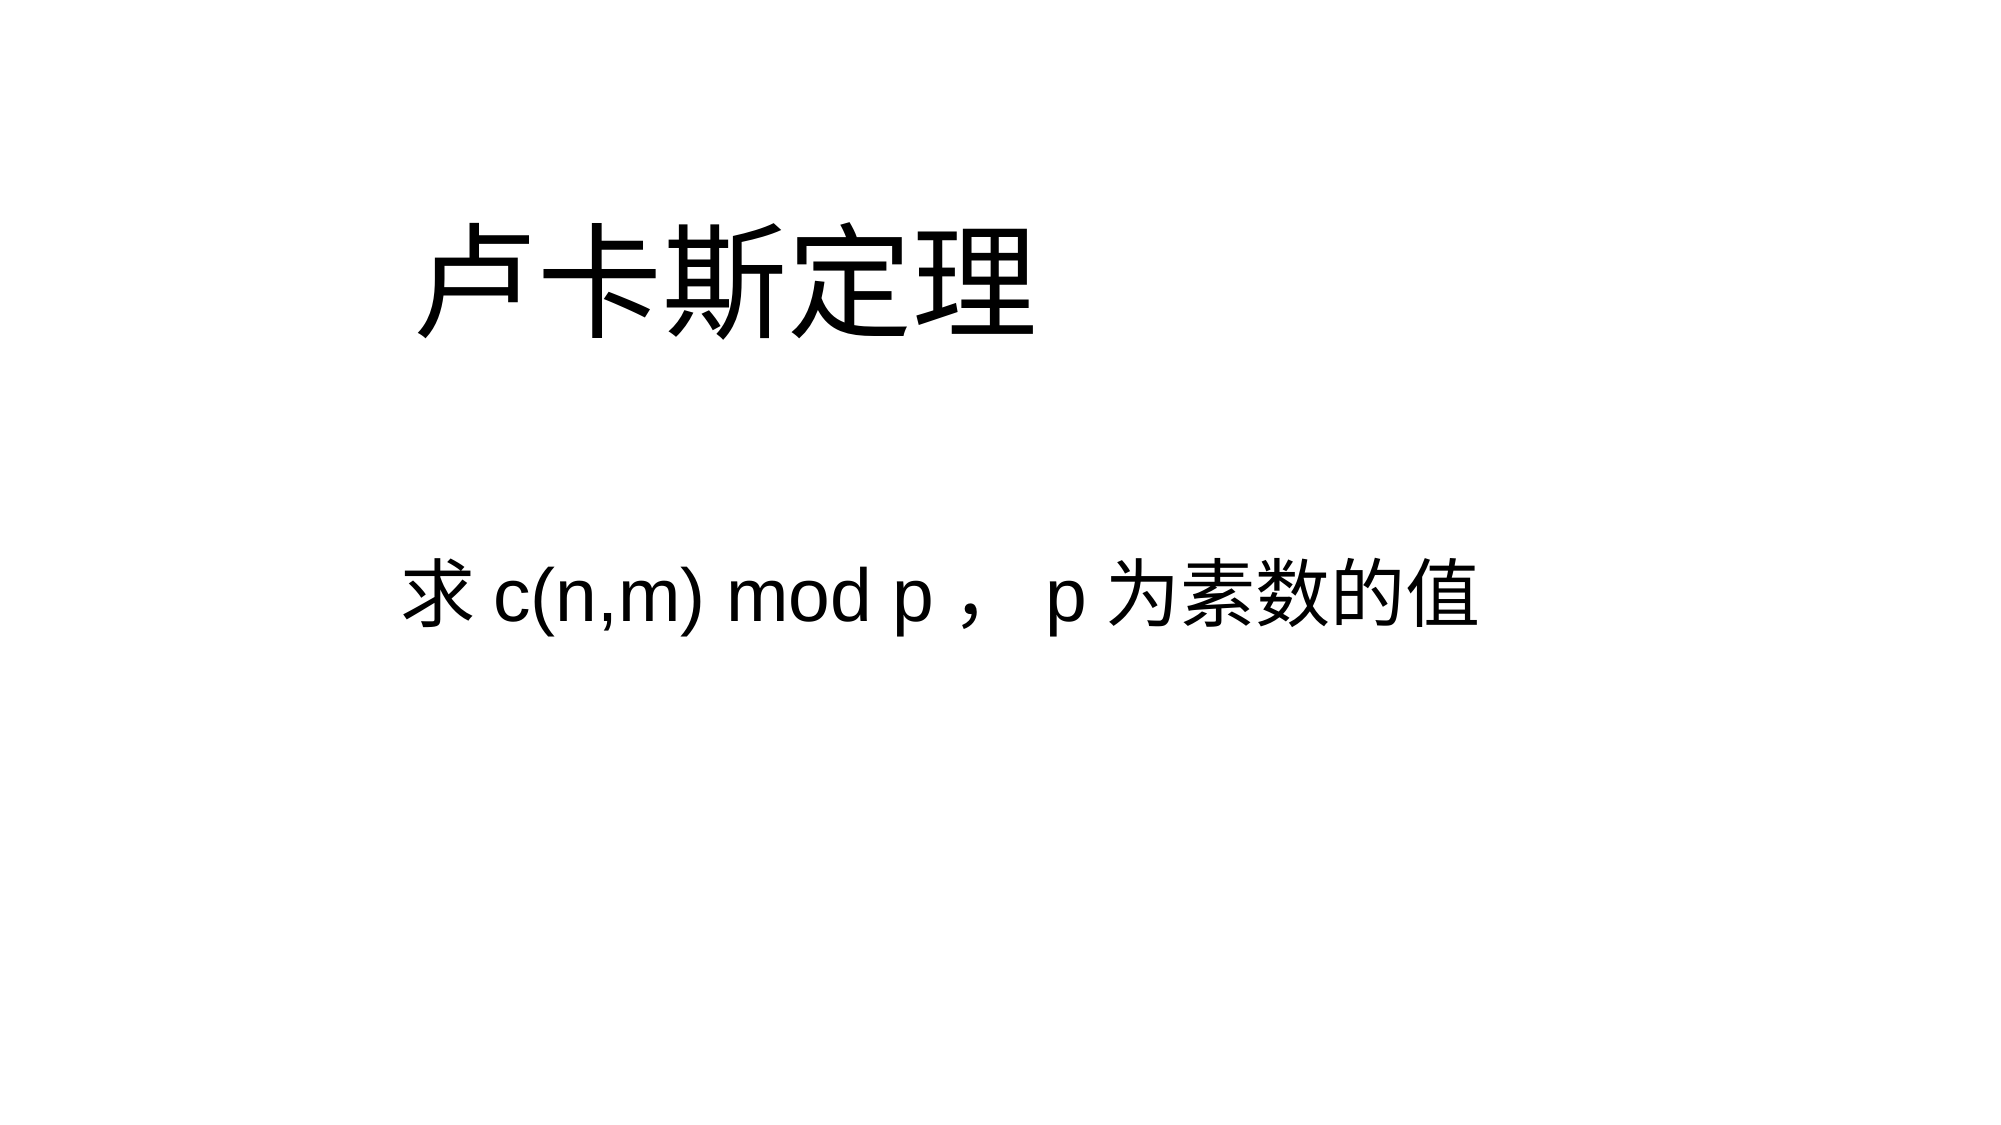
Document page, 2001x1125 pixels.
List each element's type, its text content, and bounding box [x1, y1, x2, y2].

text_box 卢卡斯定理 [397, 196, 1293, 361]
text_box 求c(n,m) mod p，p为素数的值 [385, 538, 1496, 644]
